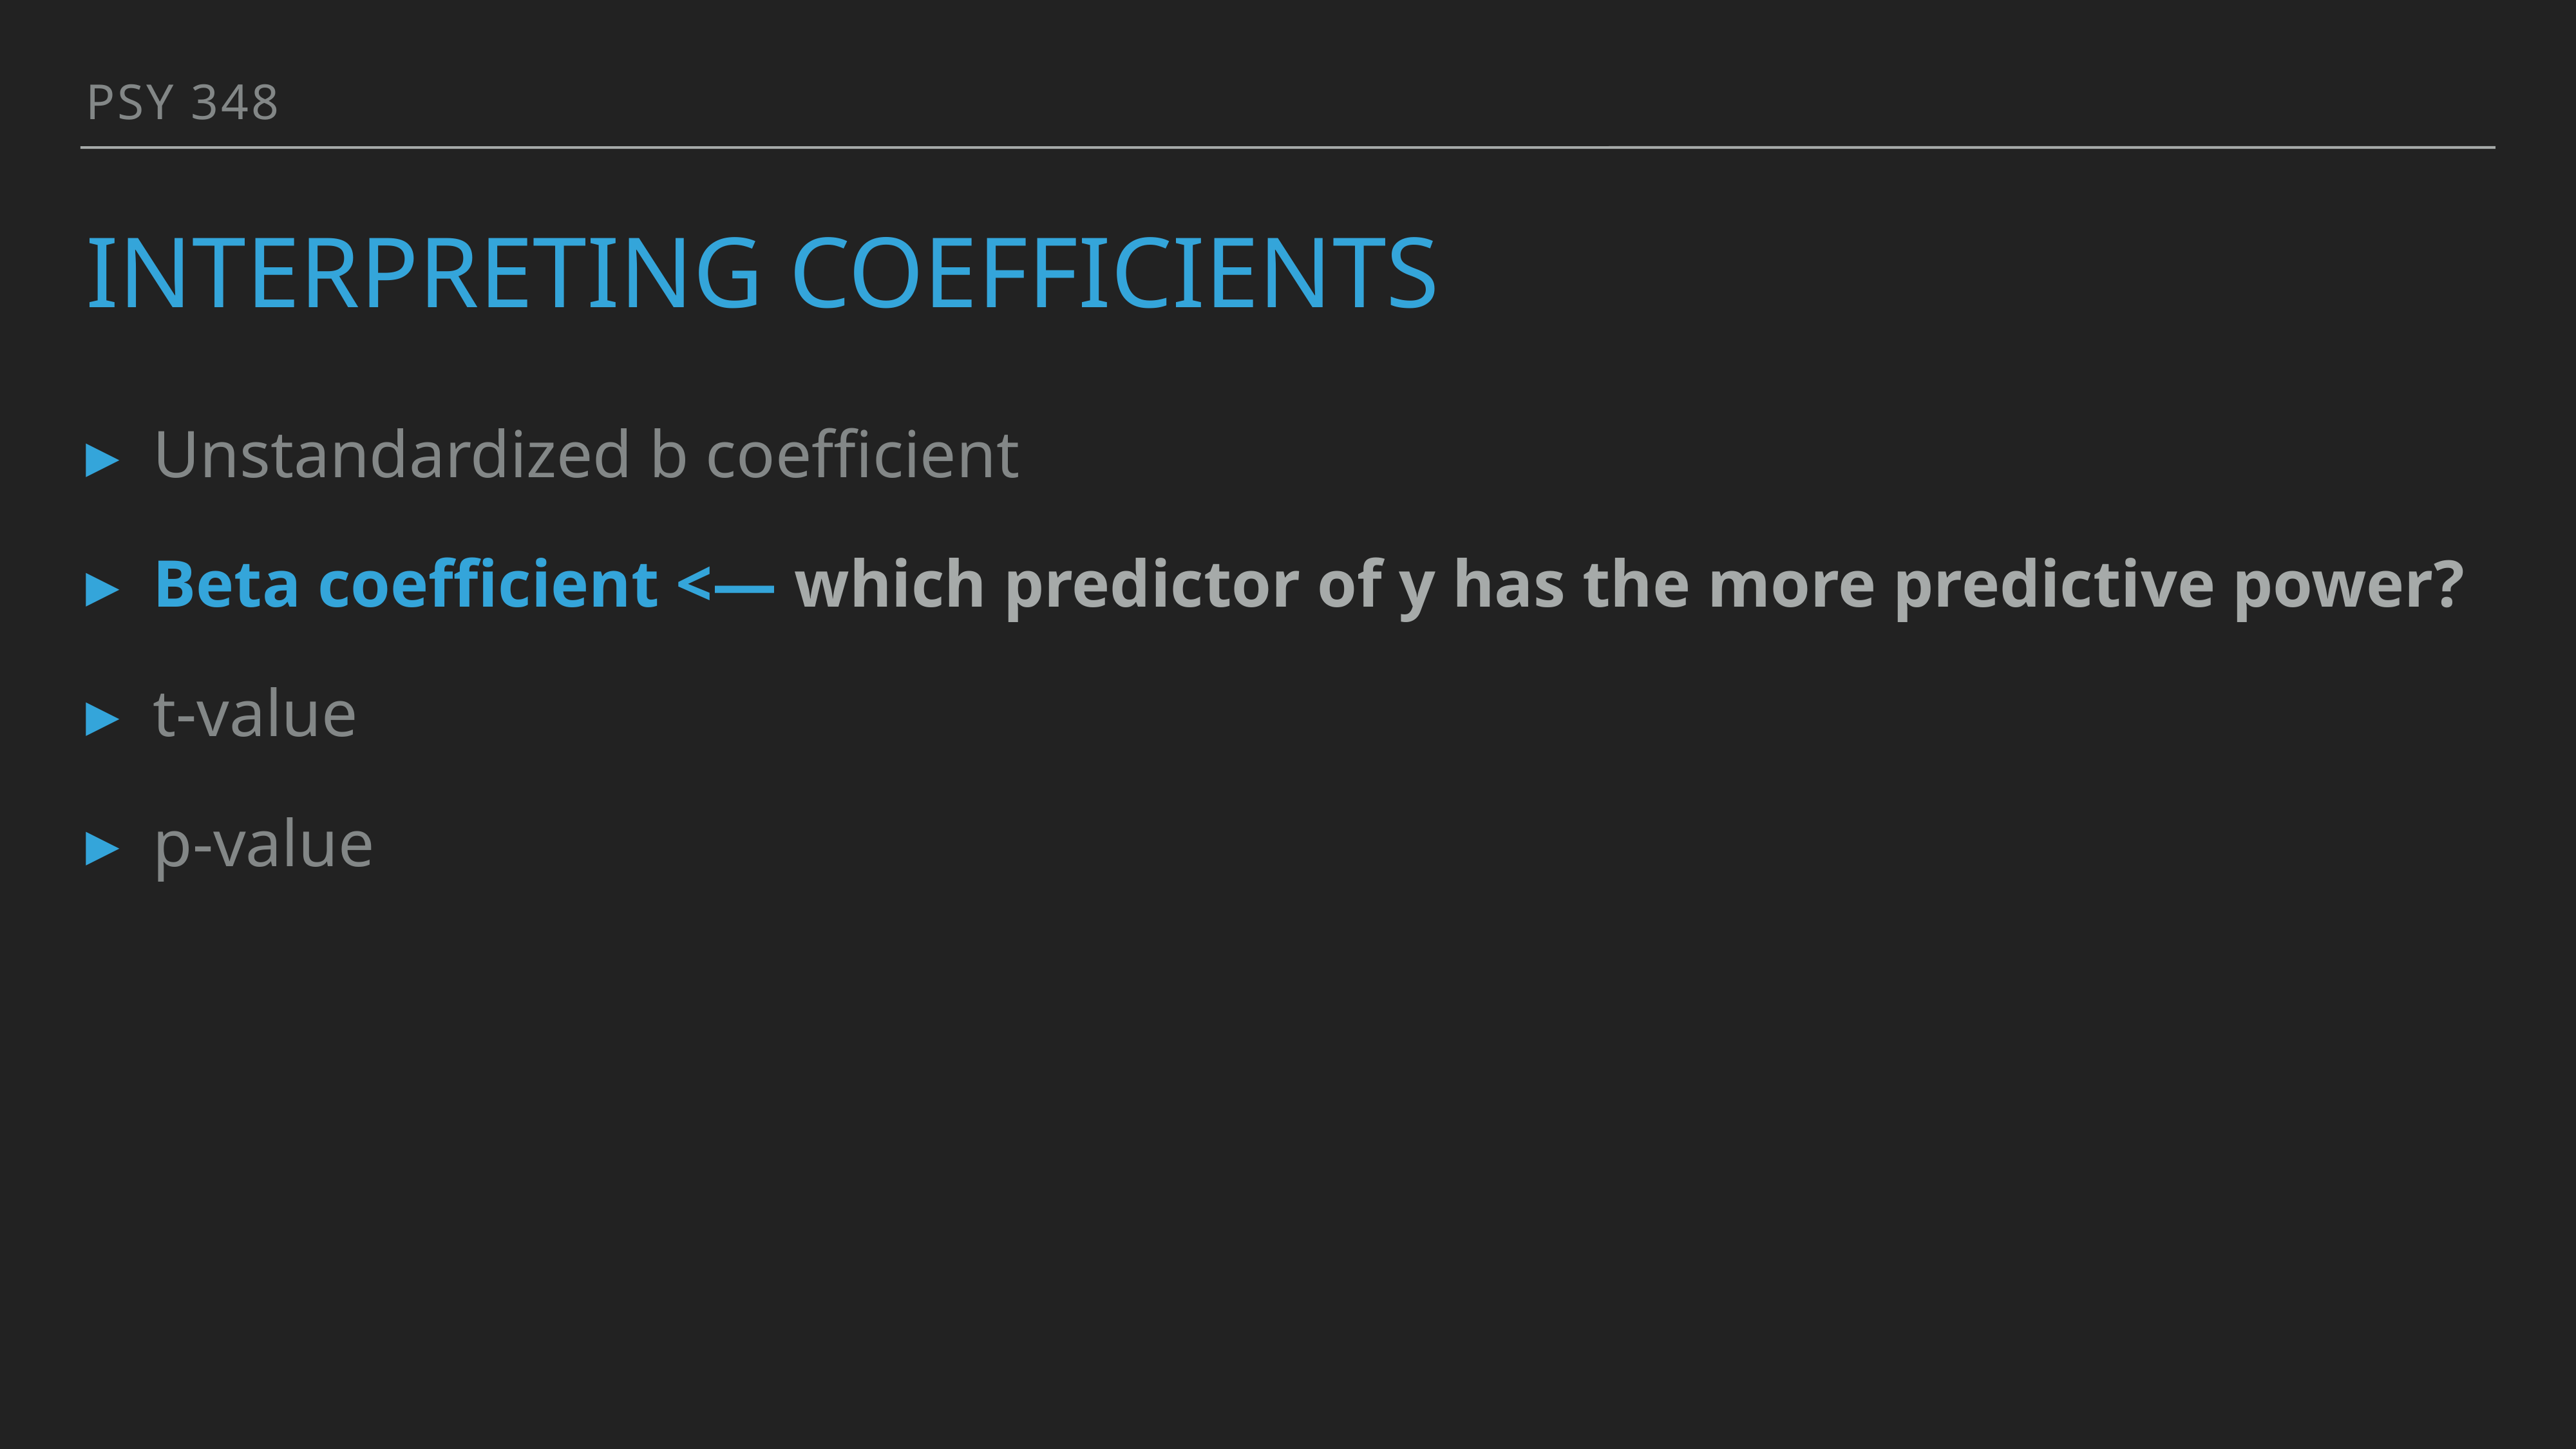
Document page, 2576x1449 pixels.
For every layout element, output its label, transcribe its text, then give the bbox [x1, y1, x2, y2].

list PSY 348 [80, 66, 2295, 135]
title Interpreting coefficients [80, 227, 2496, 336]
list Unstandardized b coefficient Beta coefficient <— which predictor of y has the more predictive power? t-value p-value [80, 407, 2496, 1316]
